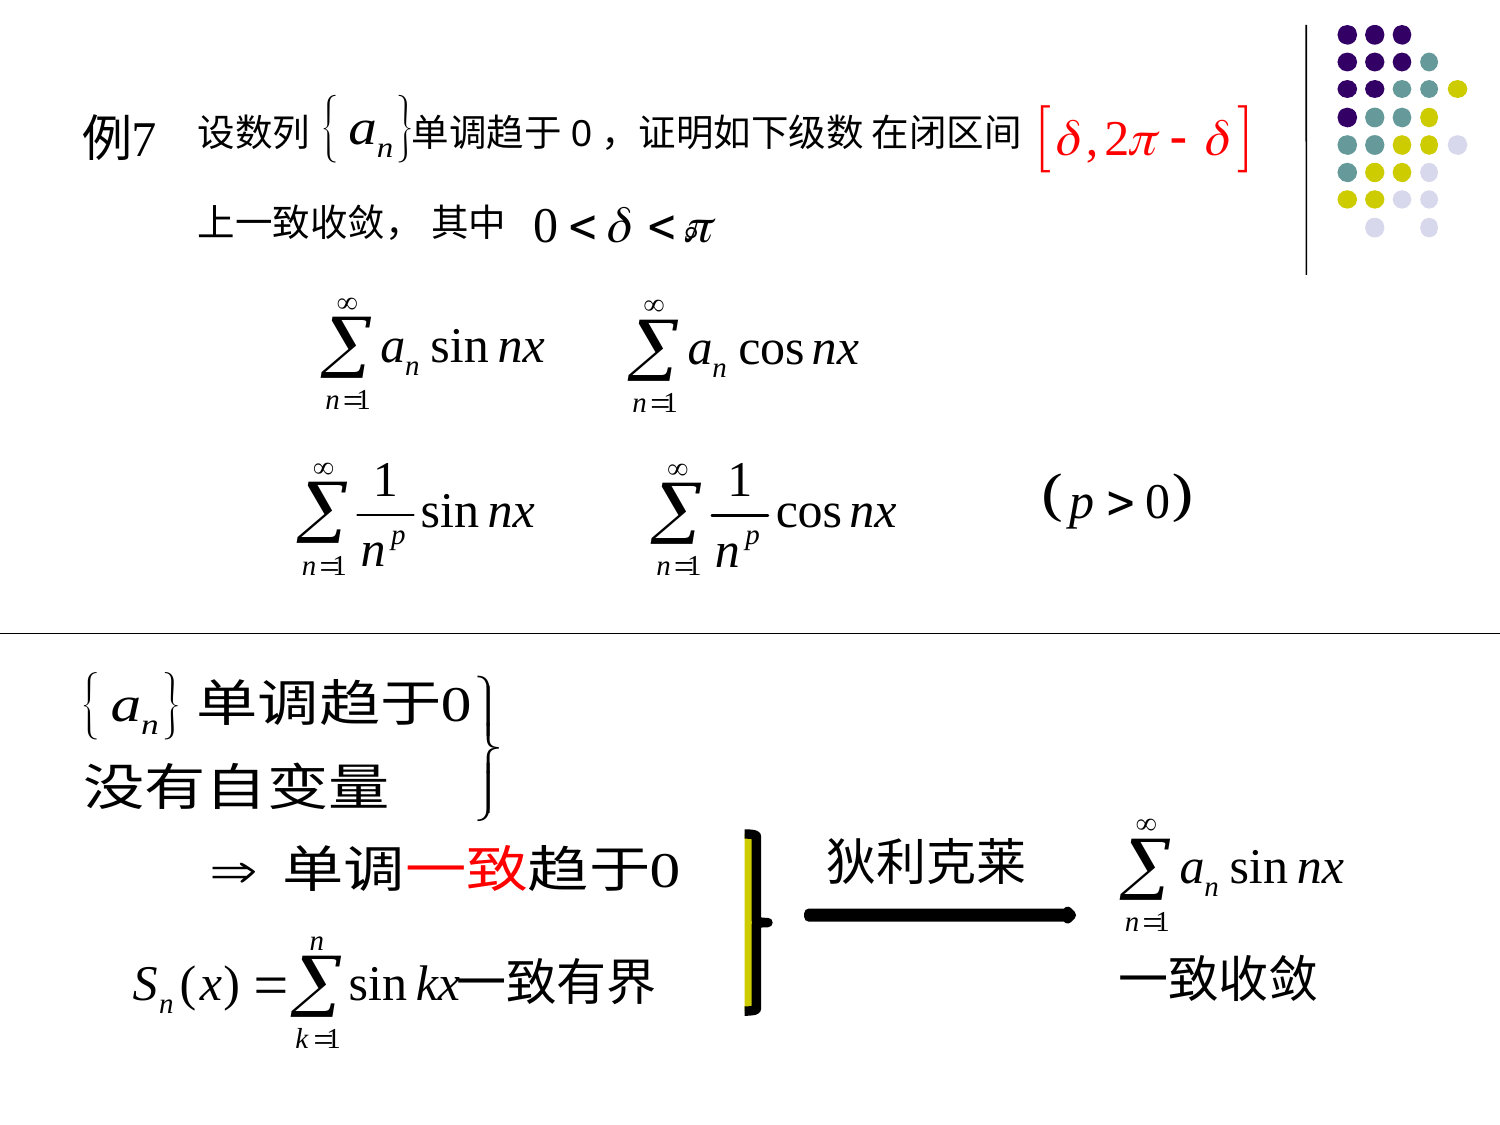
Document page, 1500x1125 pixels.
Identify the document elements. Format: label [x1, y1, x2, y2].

text_box [288, 444, 544, 587]
text_box [312, 278, 555, 421]
text_box [76, 666, 691, 909]
text_box [123, 917, 666, 1060]
text_box [1035, 463, 1199, 548]
text_box [619, 281, 871, 424]
text_box [76, 90, 1424, 256]
text_box [820, 830, 1034, 898]
text_box [744, 833, 769, 1012]
text_box [1111, 798, 1355, 1016]
text_box [808, 911, 1072, 919]
text_box [643, 444, 907, 587]
